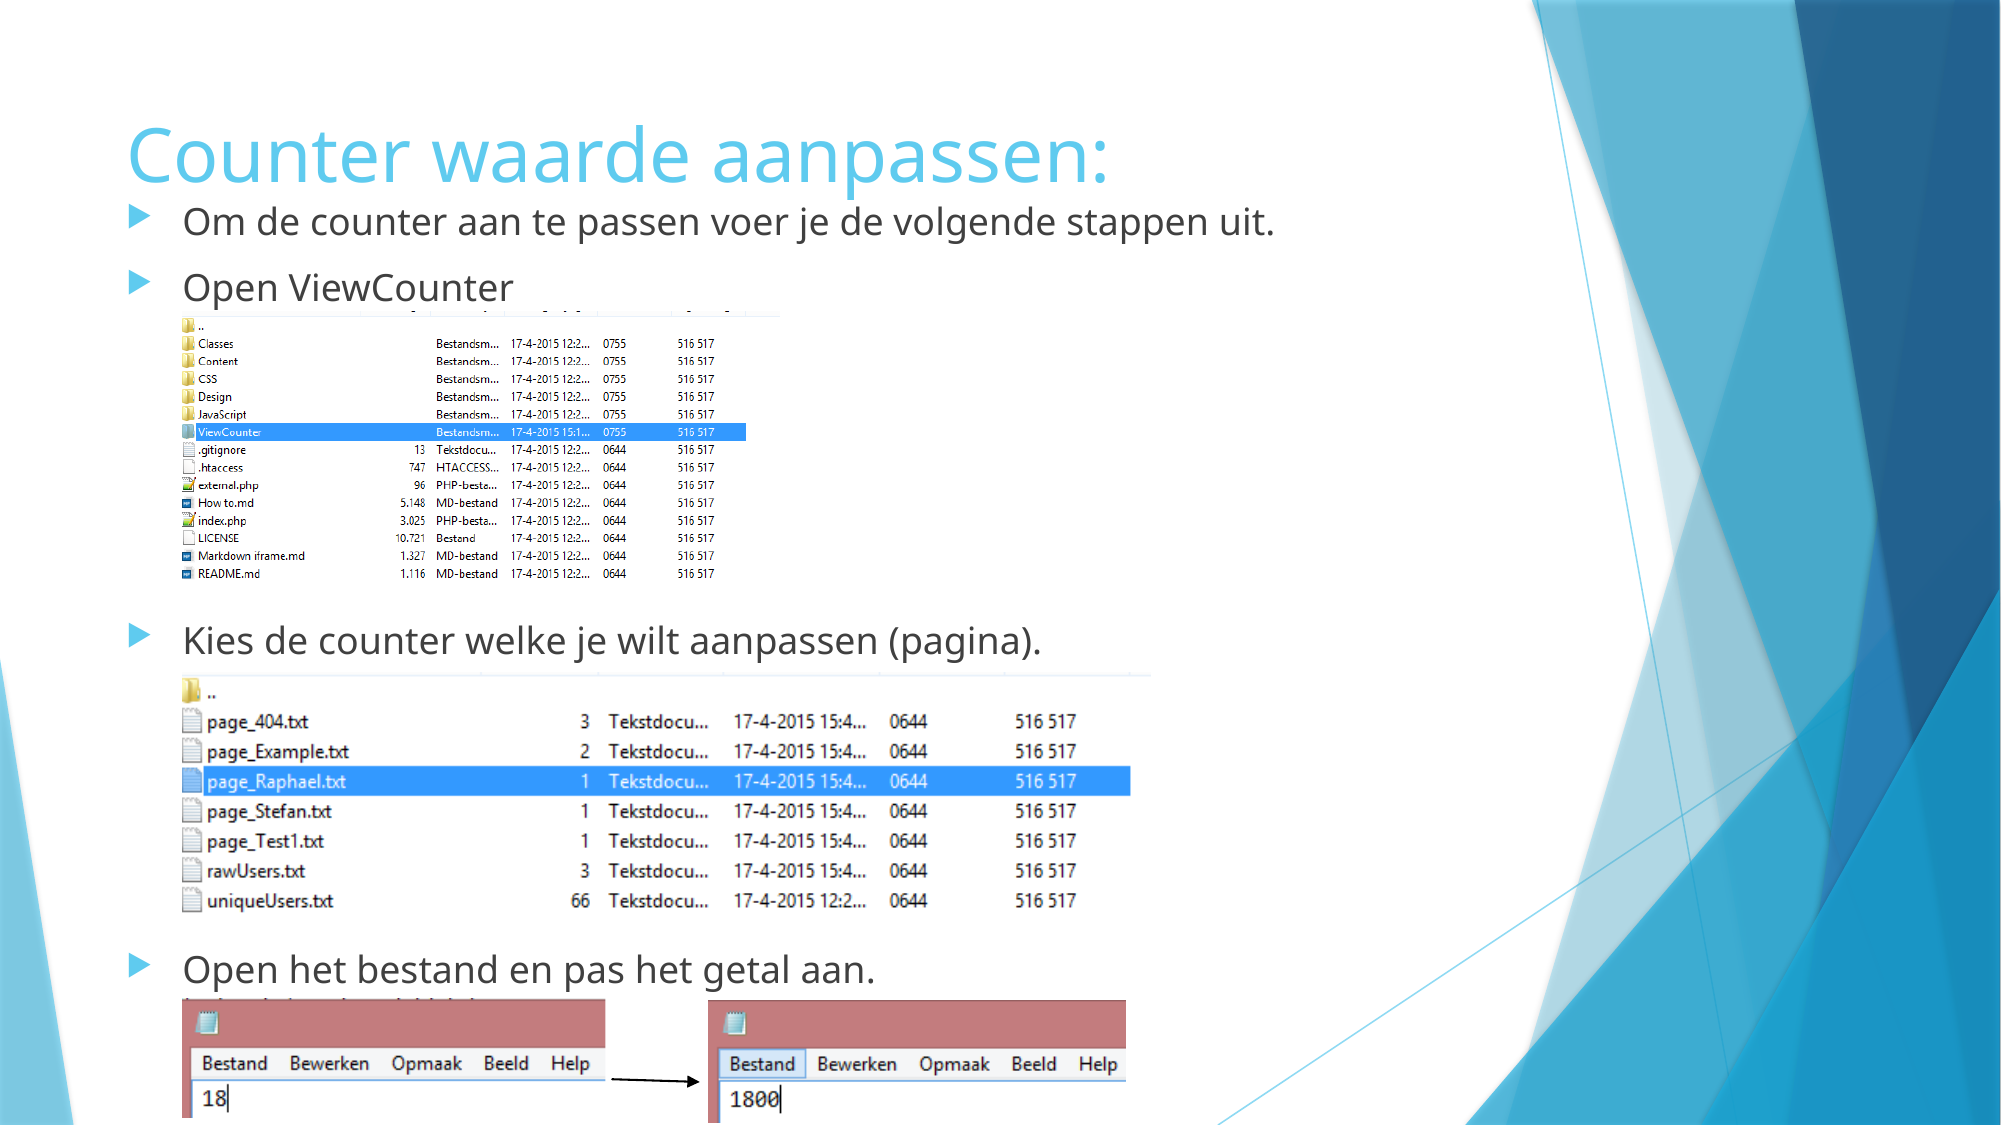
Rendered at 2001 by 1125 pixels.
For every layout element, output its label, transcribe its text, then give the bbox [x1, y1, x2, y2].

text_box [611, 1078, 701, 1083]
picture [707, 999, 1126, 1123]
picture [181, 672, 1152, 936]
picture [181, 310, 781, 592]
list Om de counter aan te passen voer je de volgende stappen uit. Open ViewCounter Kies de counter welke je wilt aanpassen (pagina). Open het bestand en pas het getal aan. [111, 190, 1522, 1110]
picture [181, 998, 606, 1119]
title Counter waarde aanpassen: [111, 99, 1522, 190]
